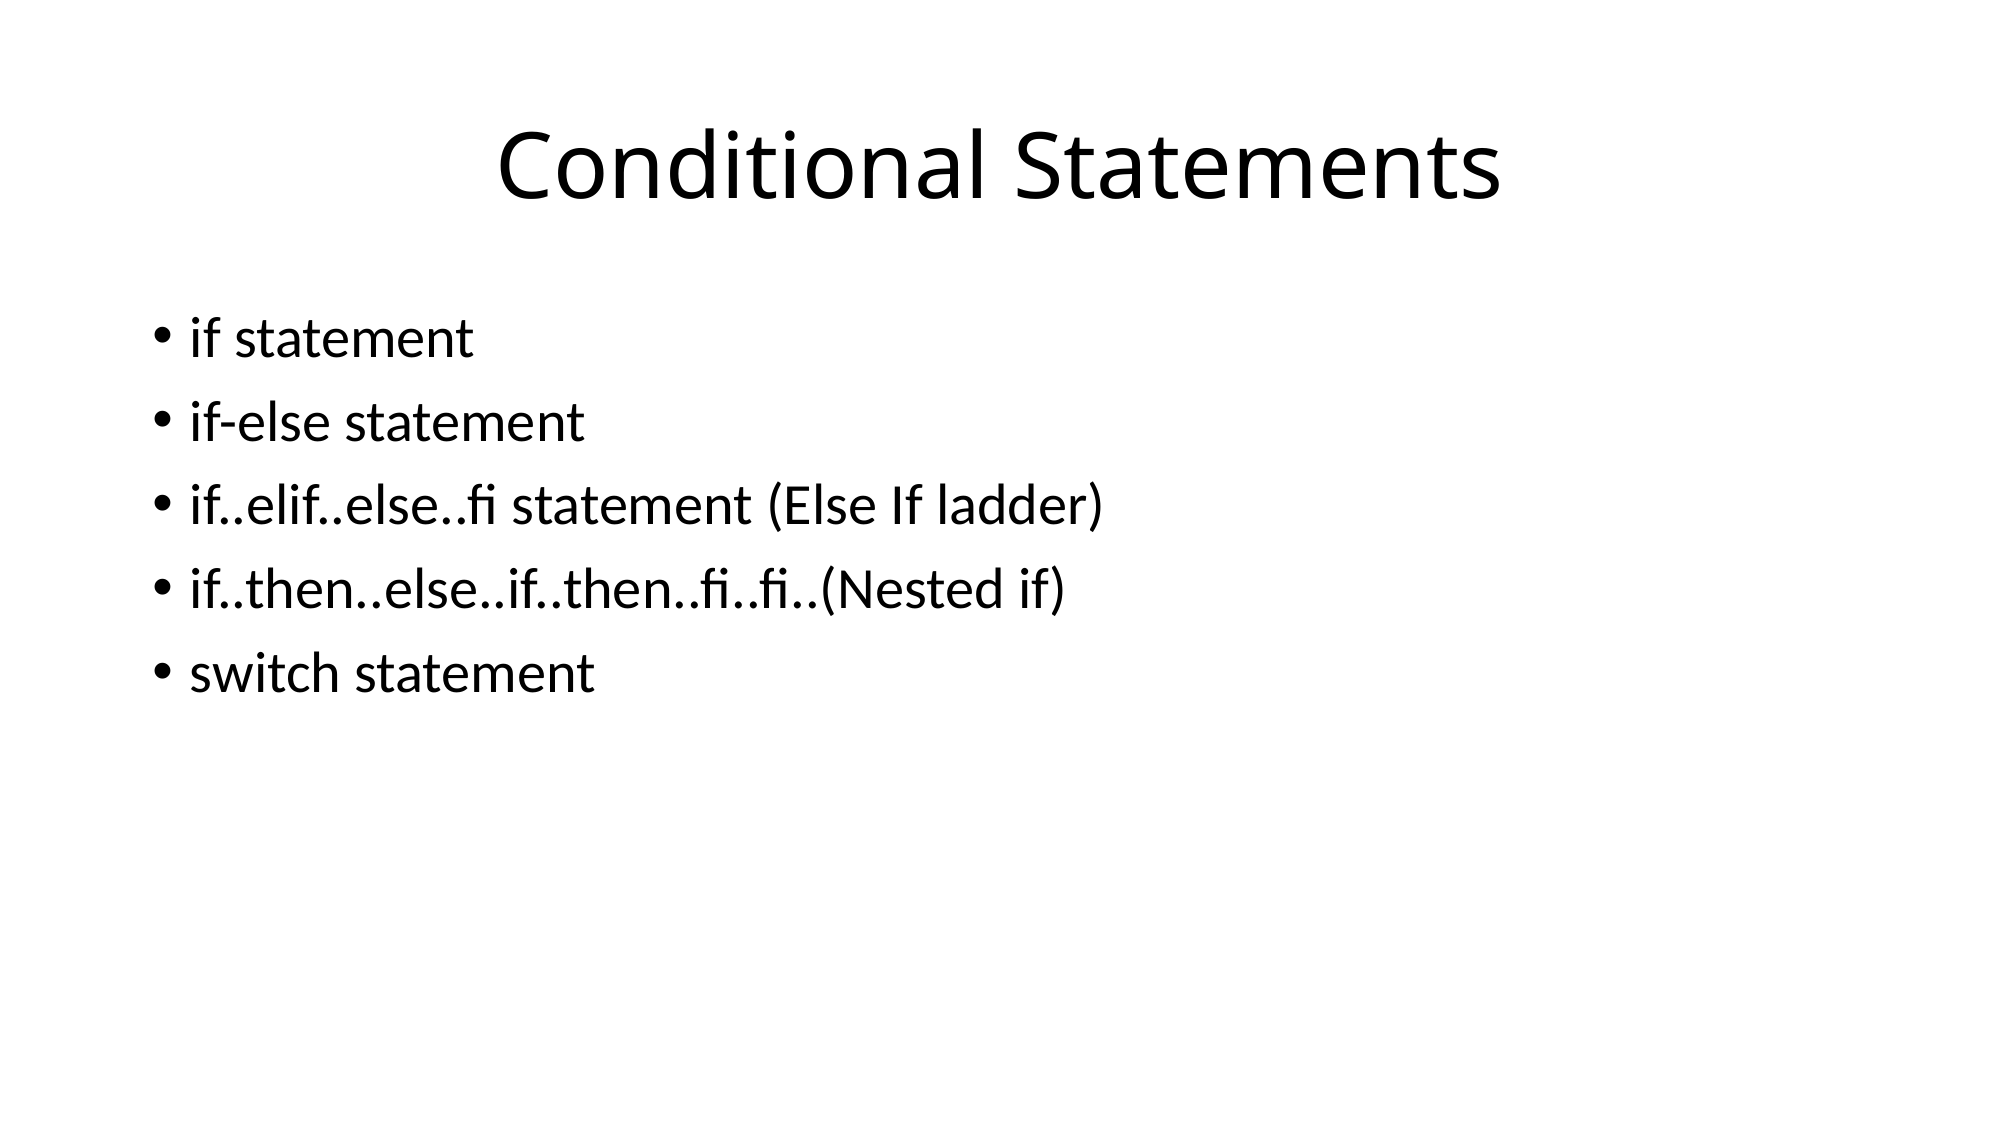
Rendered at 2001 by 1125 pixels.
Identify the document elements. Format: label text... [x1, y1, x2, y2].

list if statement if-else statement if..elif..else..fi statement (Else If ladder) if..then..else..if..then..fi..fi..(Nested if) switch statement [137, 299, 1863, 1014]
title Conditional Statements [137, 59, 1863, 278]
